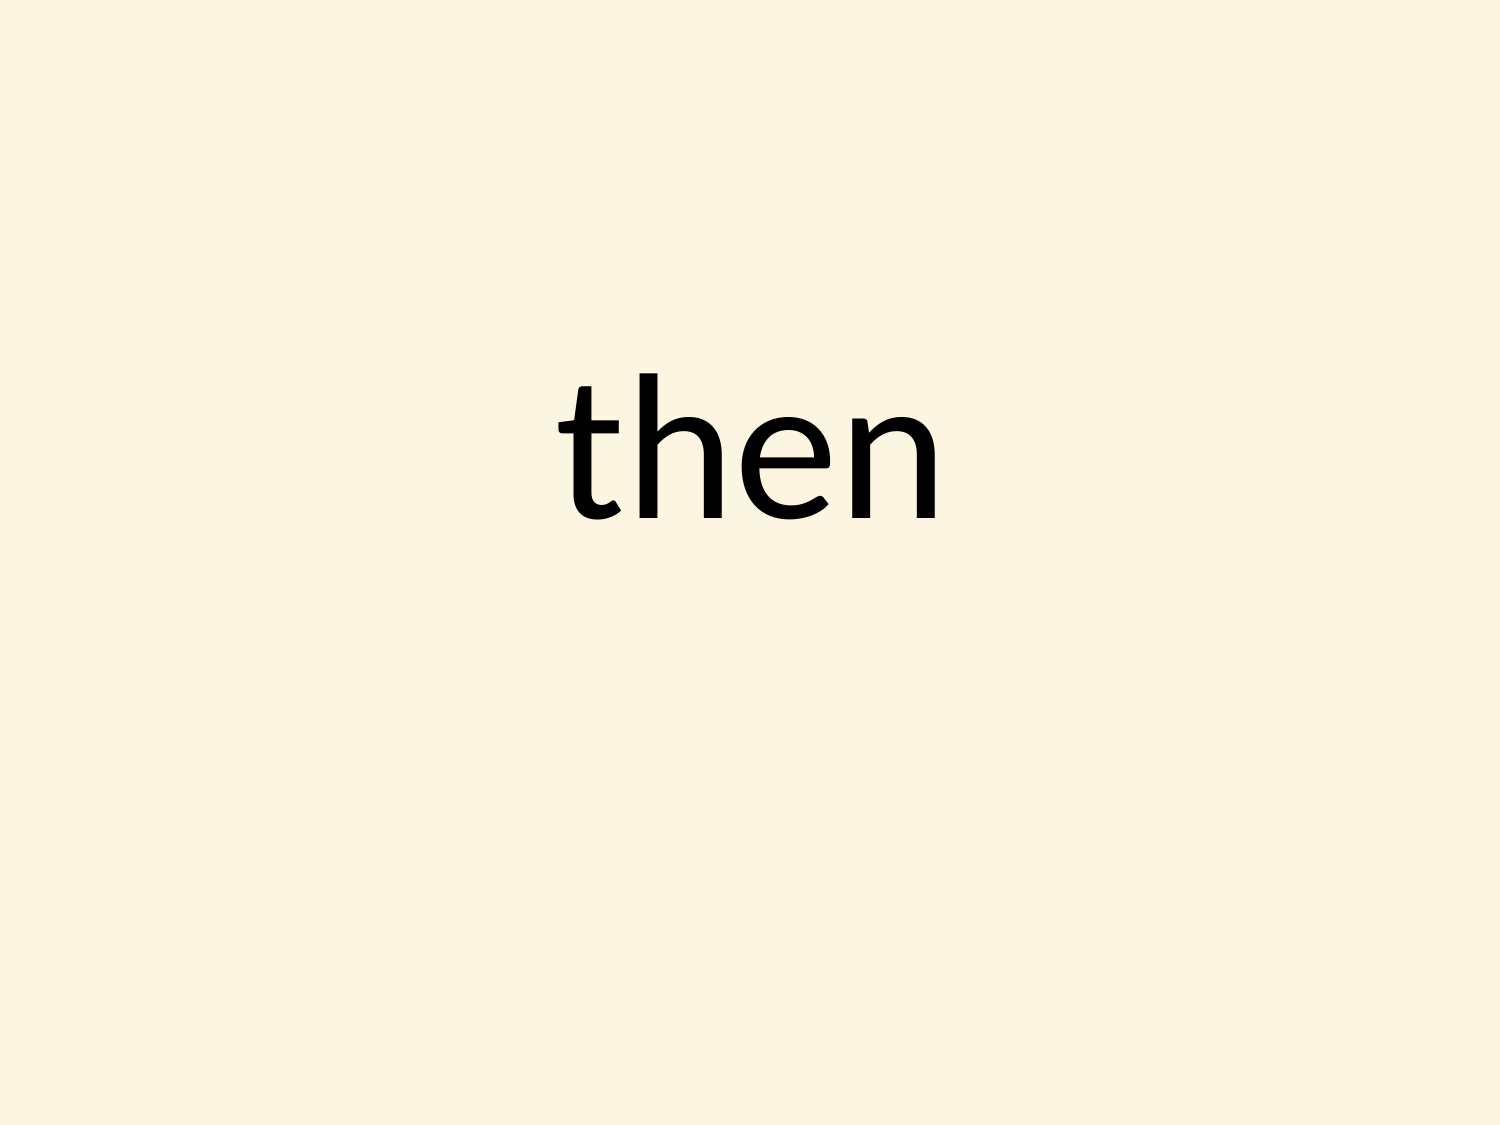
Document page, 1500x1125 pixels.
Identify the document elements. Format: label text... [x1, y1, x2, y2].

list then [76, 302, 1428, 669]
